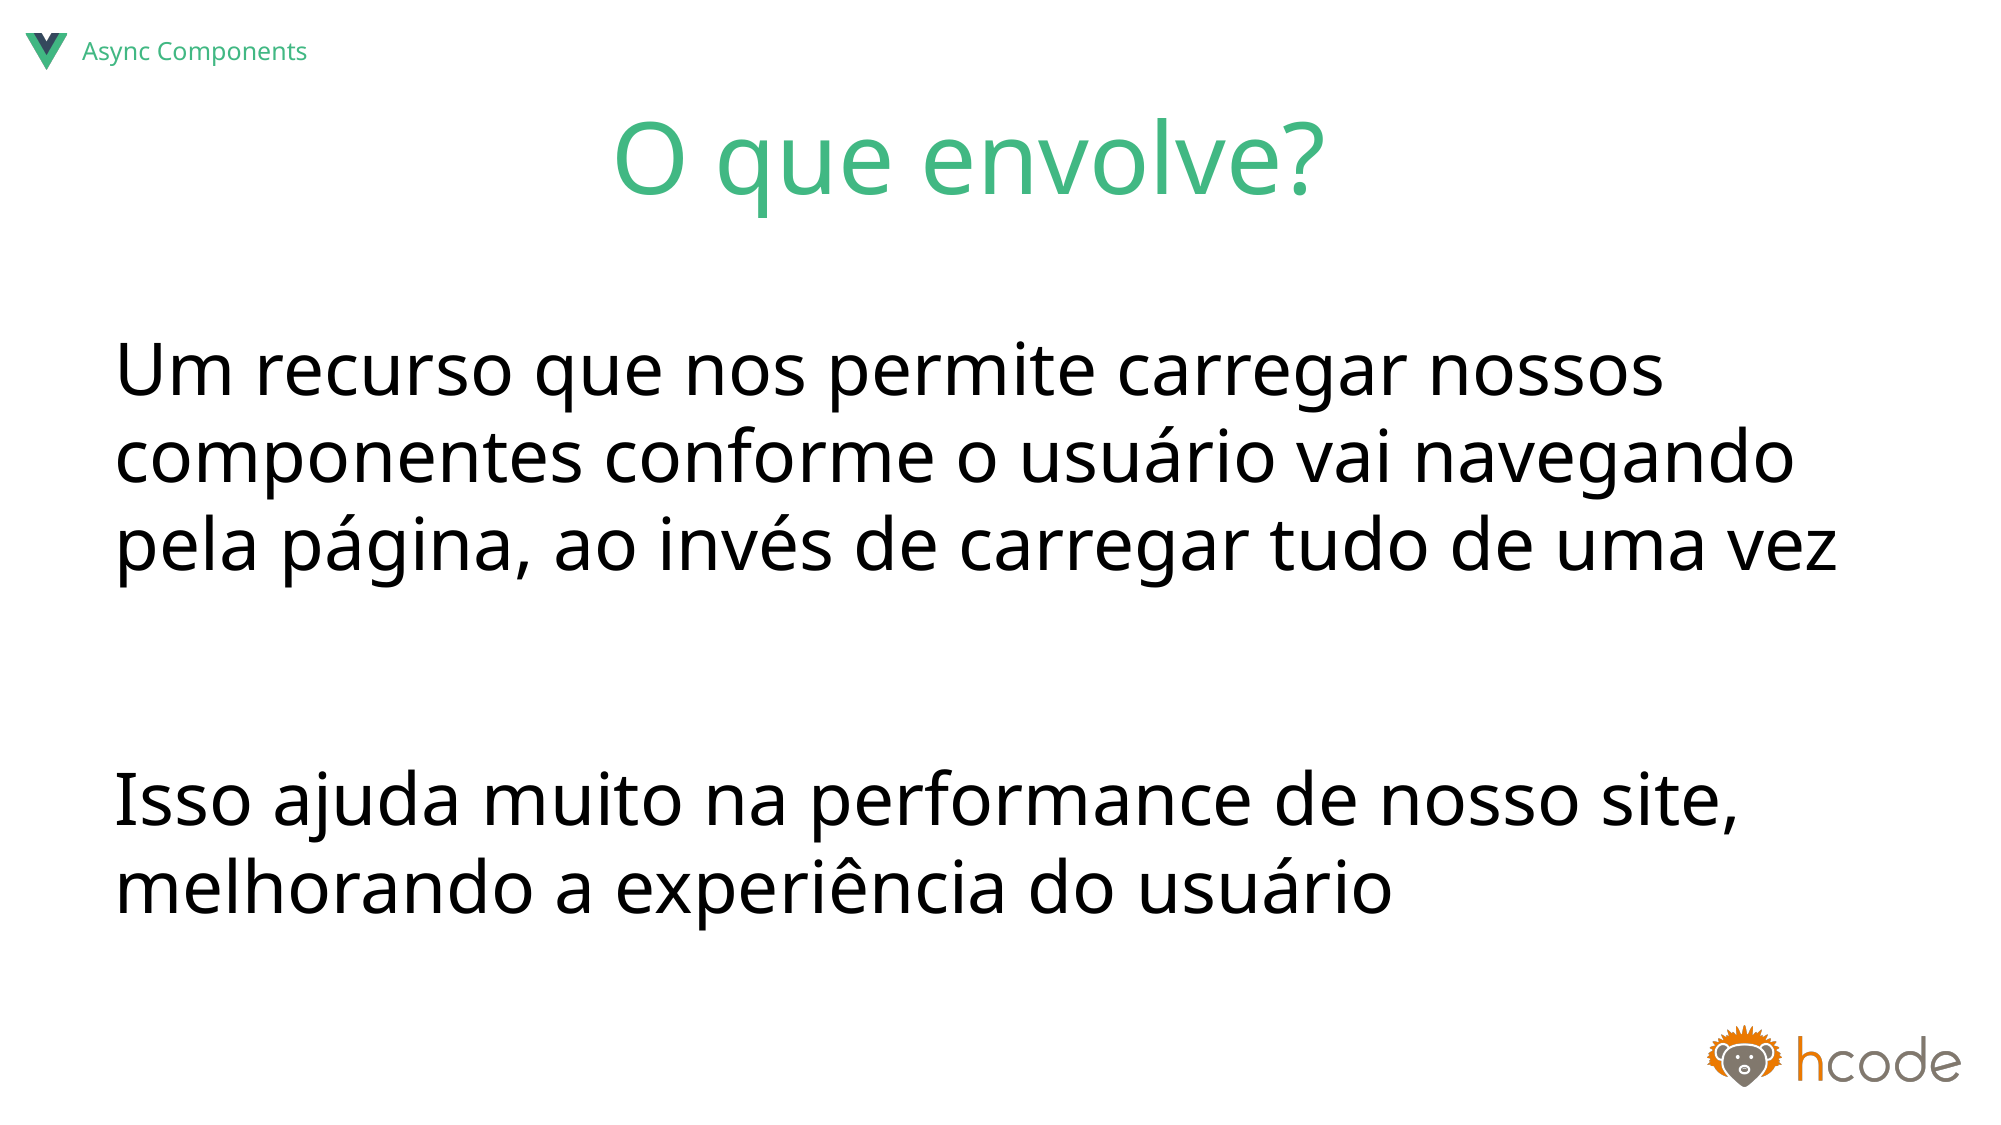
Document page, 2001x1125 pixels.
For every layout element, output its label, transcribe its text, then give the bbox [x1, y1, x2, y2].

text_box Async Components [67, 20, 1445, 84]
text_box Isso ajuda muito na performance de nosso site, melhorando a experiência do usuário [99, 675, 1961, 1005]
text_box Um recurso que nos permite carregar nossos componentes conforme o usuário vai navegando pela página, ao invés de carregar tudo de uma vez [99, 262, 1961, 646]
text_box O que envolve? [119, 70, 1819, 238]
picture [1707, 1025, 1962, 1087]
picture [25, 32, 68, 72]
